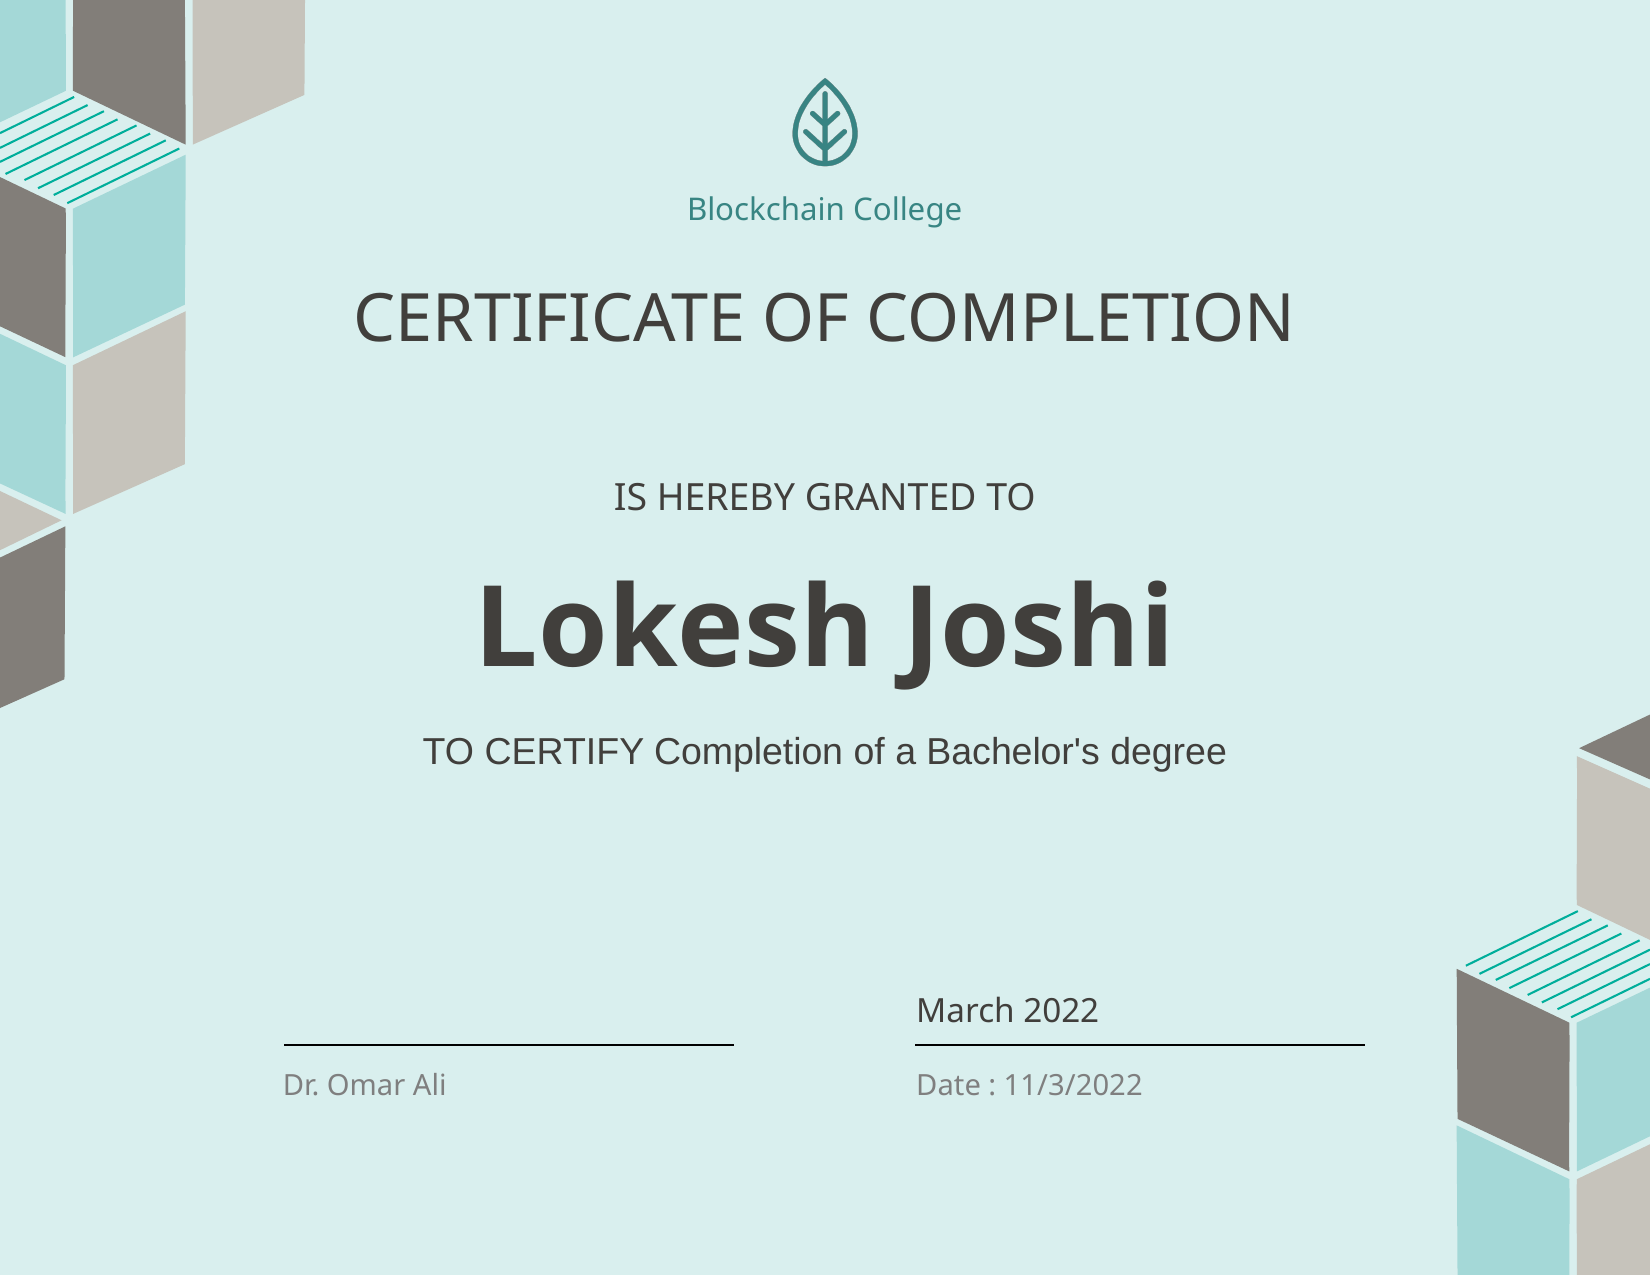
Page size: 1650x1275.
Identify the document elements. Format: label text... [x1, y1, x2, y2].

picture [337, 972, 680, 1080]
title CERTIFICATE OF COMPLETION [177, 270, 1473, 369]
list March 2022 [901, 966, 1415, 1038]
list TO CERTIFY Completion of a Bachelor's degree [113, 724, 1537, 811]
list Date : 11/3/2022 [901, 1063, 1415, 1134]
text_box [634, 70, 1016, 256]
list Dr. Omar Ali [267, 1063, 781, 1134]
list IS HEREBY GRANTED TO [210, 470, 1440, 538]
list Lokesh Joshi [113, 538, 1537, 723]
